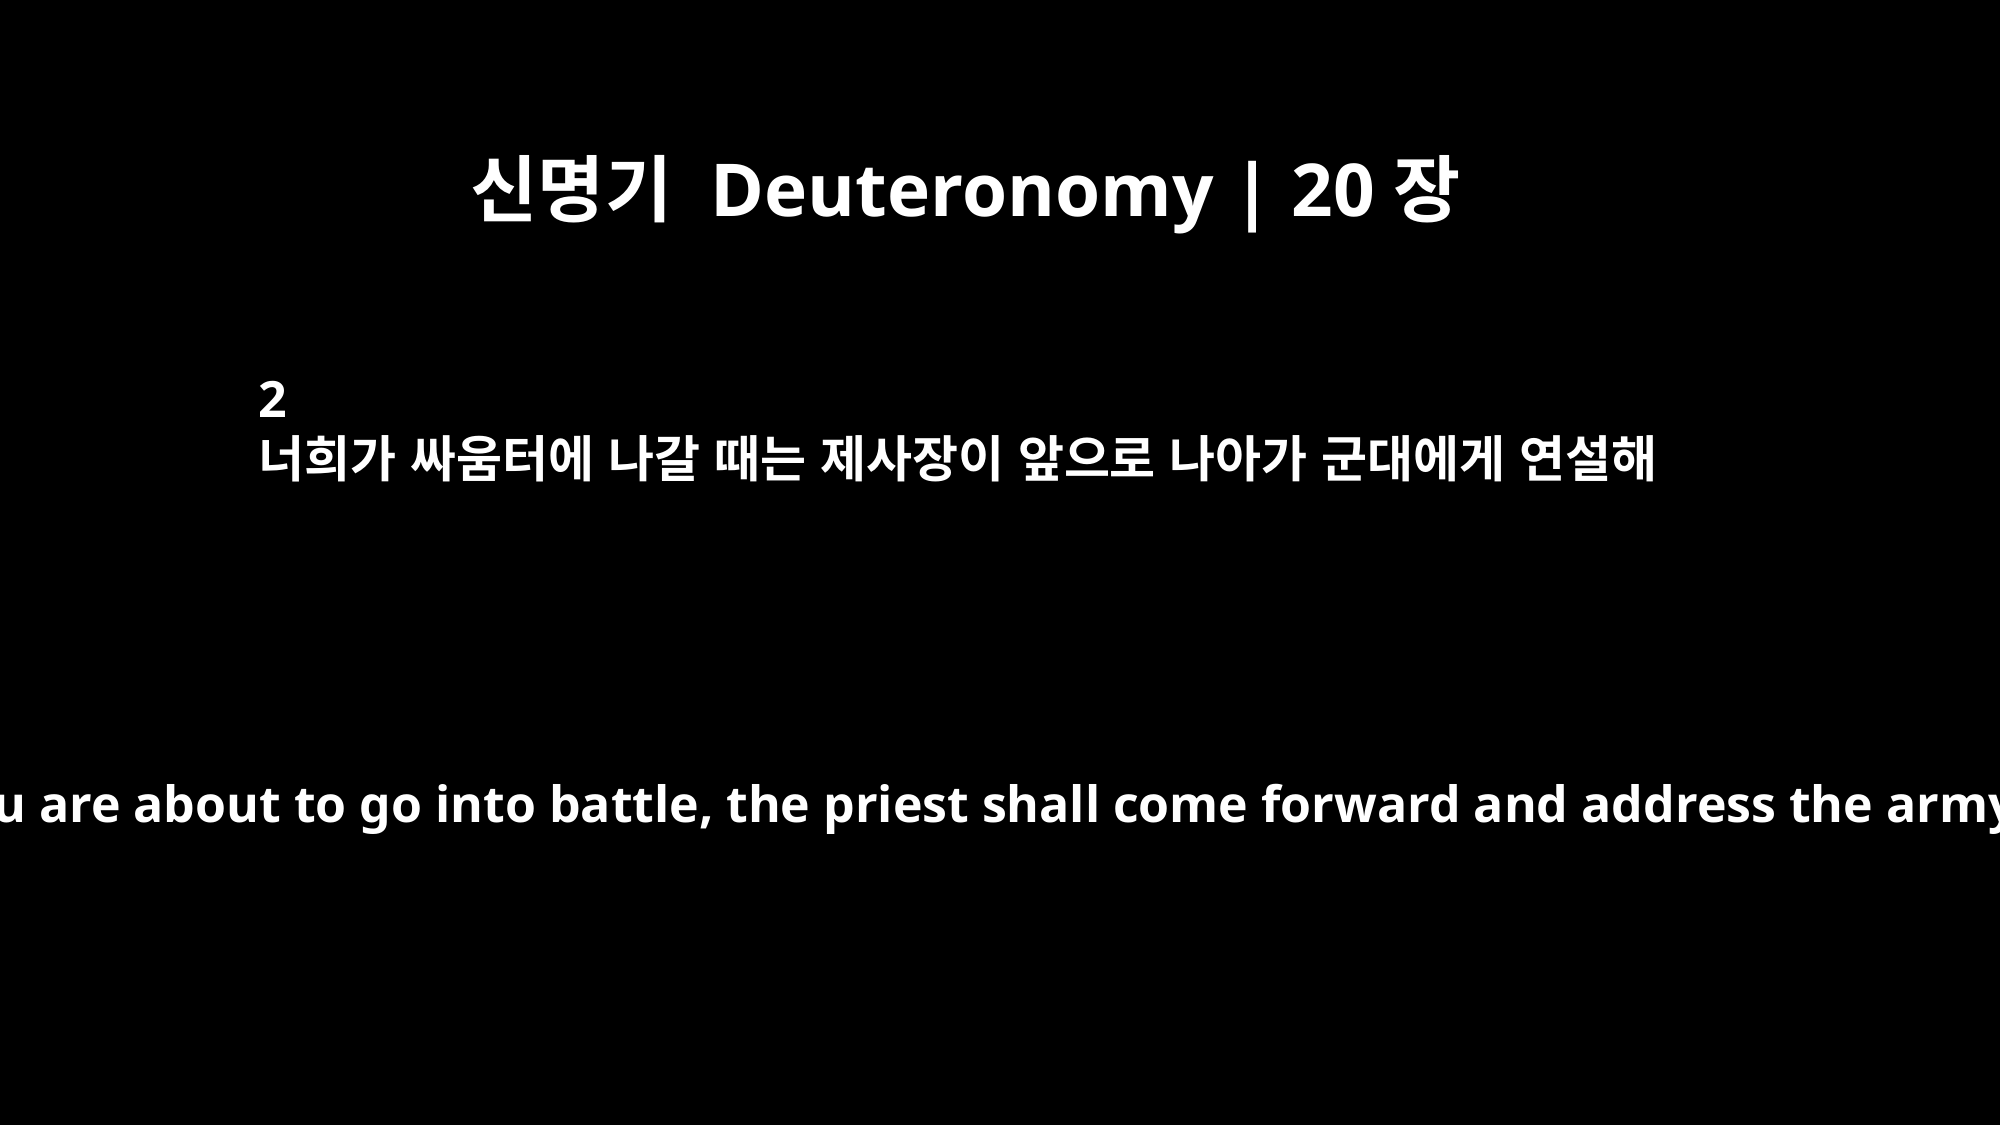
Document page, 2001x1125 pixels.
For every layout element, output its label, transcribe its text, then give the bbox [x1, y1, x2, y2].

text_box When you are about to go into battle, the priest shall come forward and address the army. [0, 764, 2000, 840]
text_box 신명기 Deuteronomy | 20장 [456, 136, 1476, 239]
text_box 2 너희가 싸움터에 나갈 때는 제사장이 앞으로 나아가 군대에게 연설해 [243, 359, 1674, 495]
